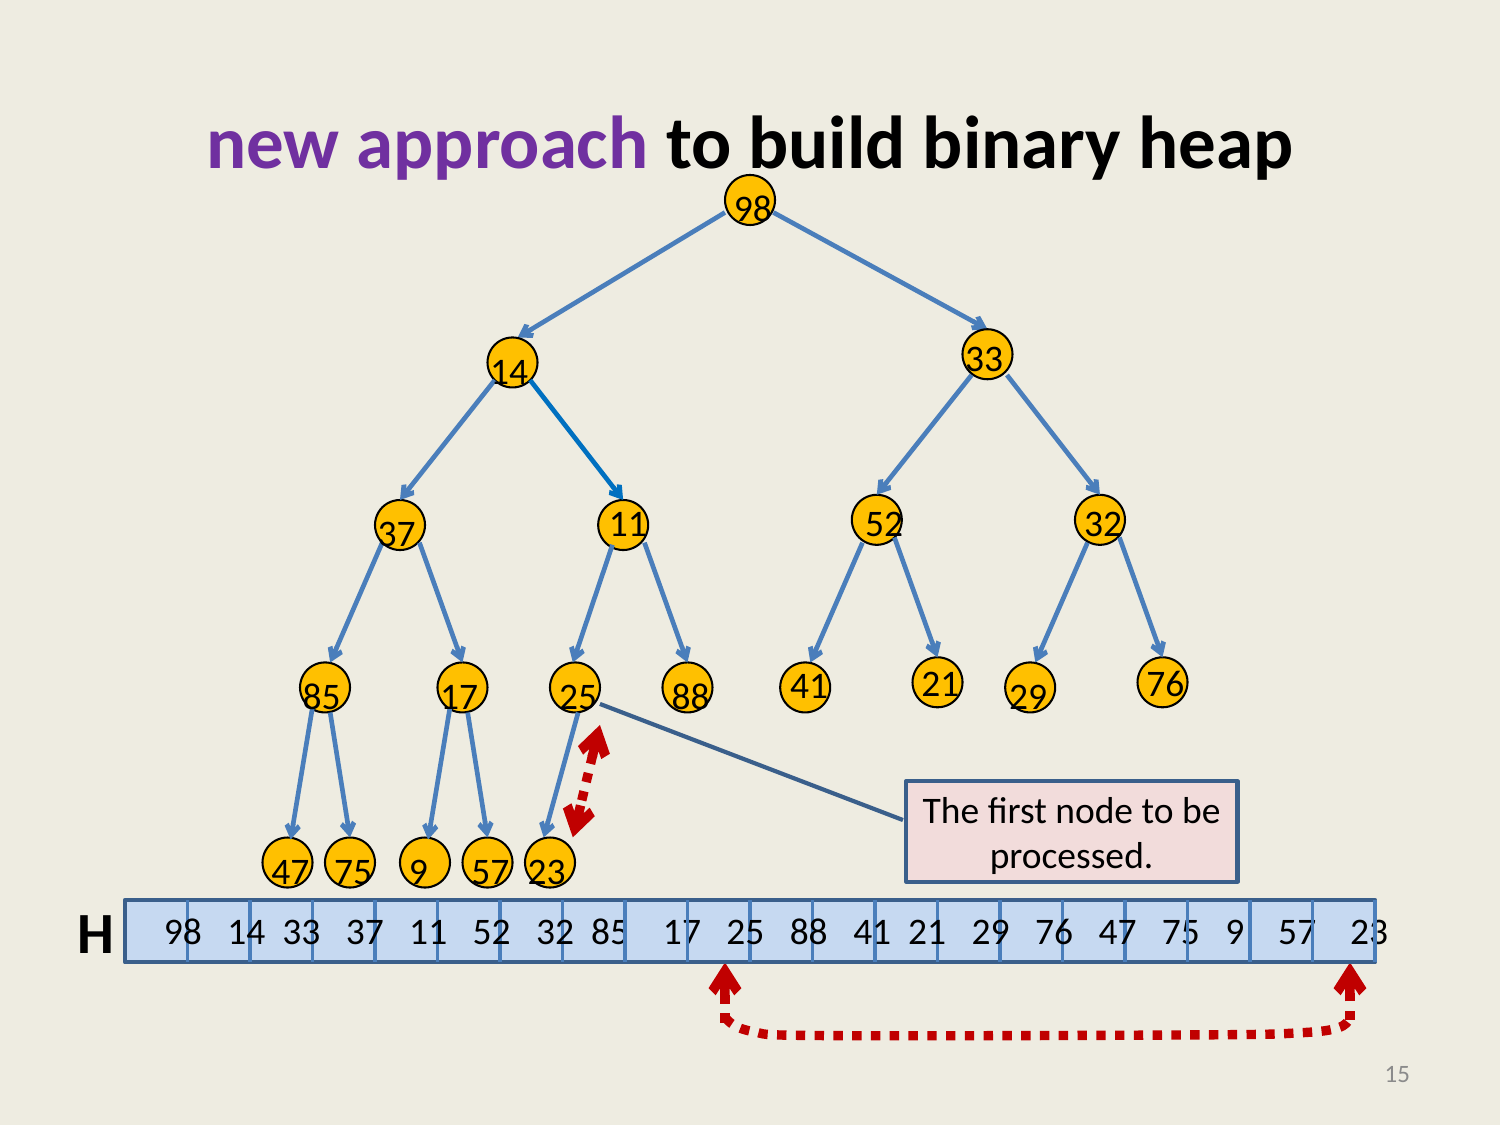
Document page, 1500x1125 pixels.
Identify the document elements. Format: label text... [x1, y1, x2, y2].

text_box The first node to be processed. [1204, 779, 1240, 884]
title new approach to build binary heap [75, 45, 1425, 233]
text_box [255, 176, 1201, 885]
slide_number 15 [1074, 1042, 1425, 1103]
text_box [572, 724, 601, 838]
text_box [62, 887, 1451, 974]
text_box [724, 982, 1351, 1036]
